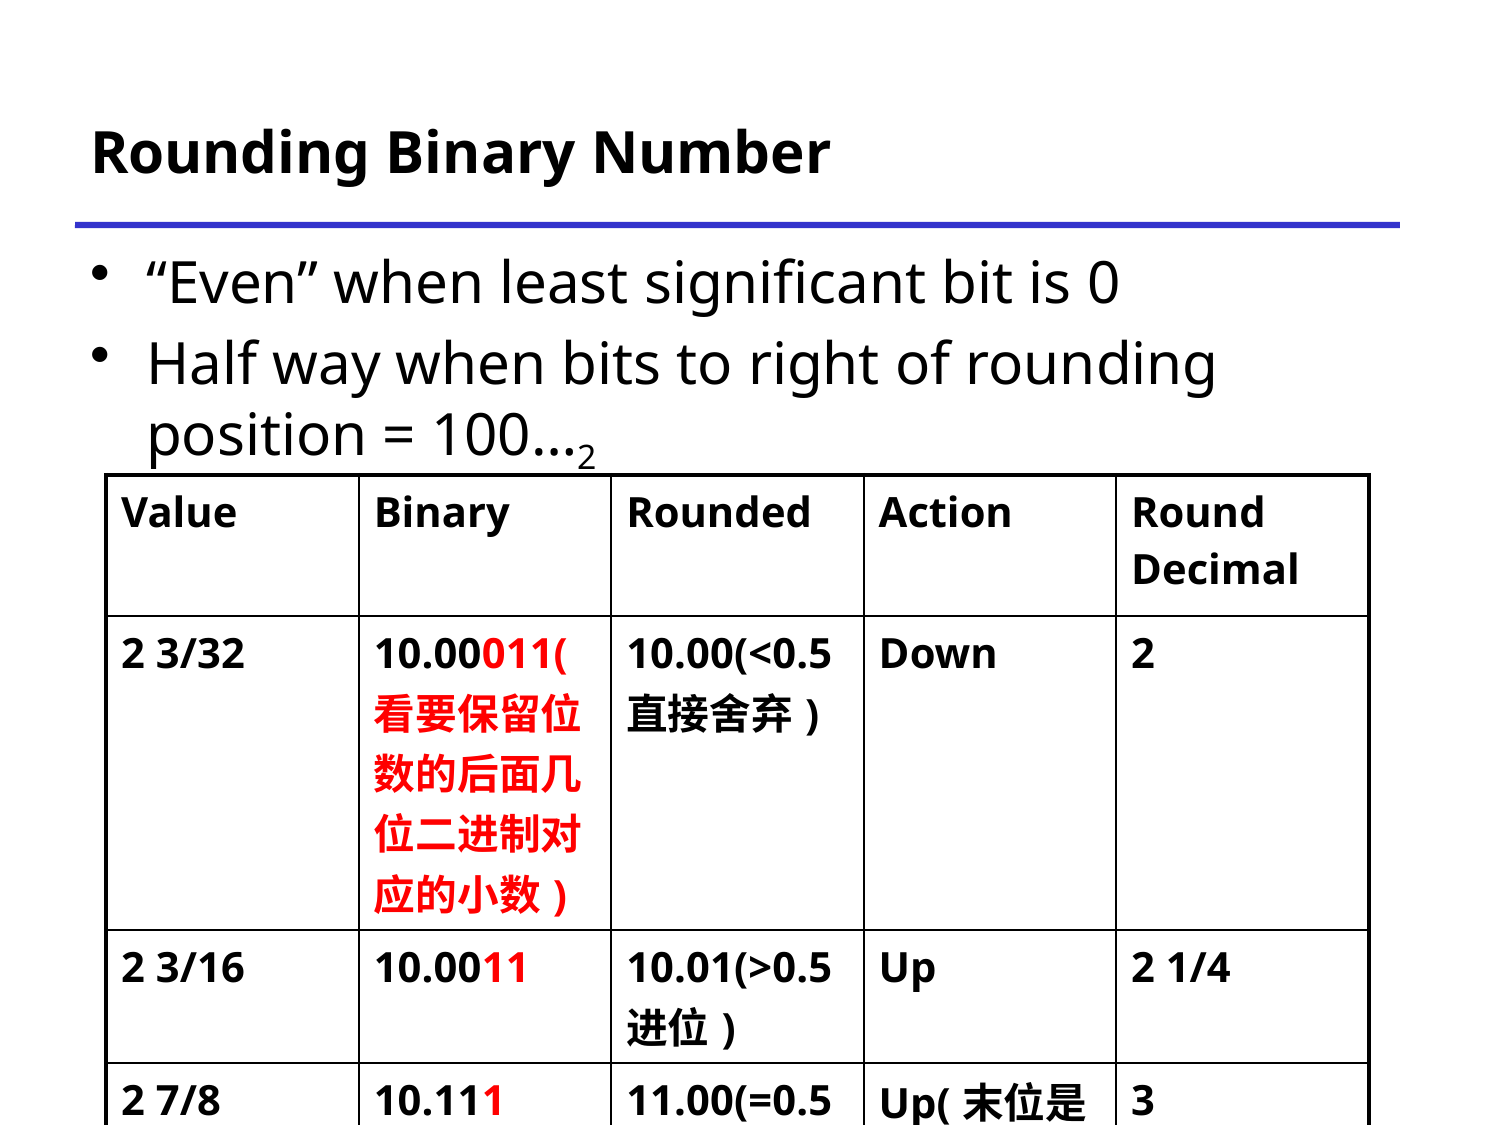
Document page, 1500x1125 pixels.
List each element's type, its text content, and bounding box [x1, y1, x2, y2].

table_cell 10.01(>0.5进位) [612, 931, 863, 1062]
table_header Action [865, 477, 1115, 615]
table_cell 10.111 [360, 1064, 610, 1125]
table_header Round Decimal [1117, 477, 1367, 615]
table_header Binary [360, 477, 610, 615]
table_cell 10.00011(看要保留位数的后面几位二进制对应的小数) [360, 617, 610, 929]
table_cell 2 [1117, 617, 1367, 929]
table_cell 10.0011 [360, 931, 610, 1062]
table_cell 2 3/16 [108, 931, 358, 1062]
table_cell Up(末位是0就舍弃，为1就进位) [865, 1064, 1115, 1125]
table_cell 2 3/32 [108, 617, 358, 929]
table_cell 11.00(=0.5看保留的最后一位) [612, 1064, 863, 1125]
table_cell 2 7/8 [108, 1064, 358, 1125]
table_cell 2 1/4 [1117, 931, 1367, 1062]
table_cell Down [865, 617, 1115, 929]
table_cell 3 [1117, 1064, 1367, 1125]
table_cell 10.00(<0.5直接舍弃) [612, 617, 863, 929]
table_cell Up [865, 931, 1115, 1062]
list “Even” when least significant bit is 0 Half way when bits to right of rounding position = 100…2 [74, 237, 1401, 513]
title Rounding Binary Number [74, 74, 1401, 226]
table_header Value [108, 477, 358, 615]
table_header Rounded [612, 477, 863, 615]
